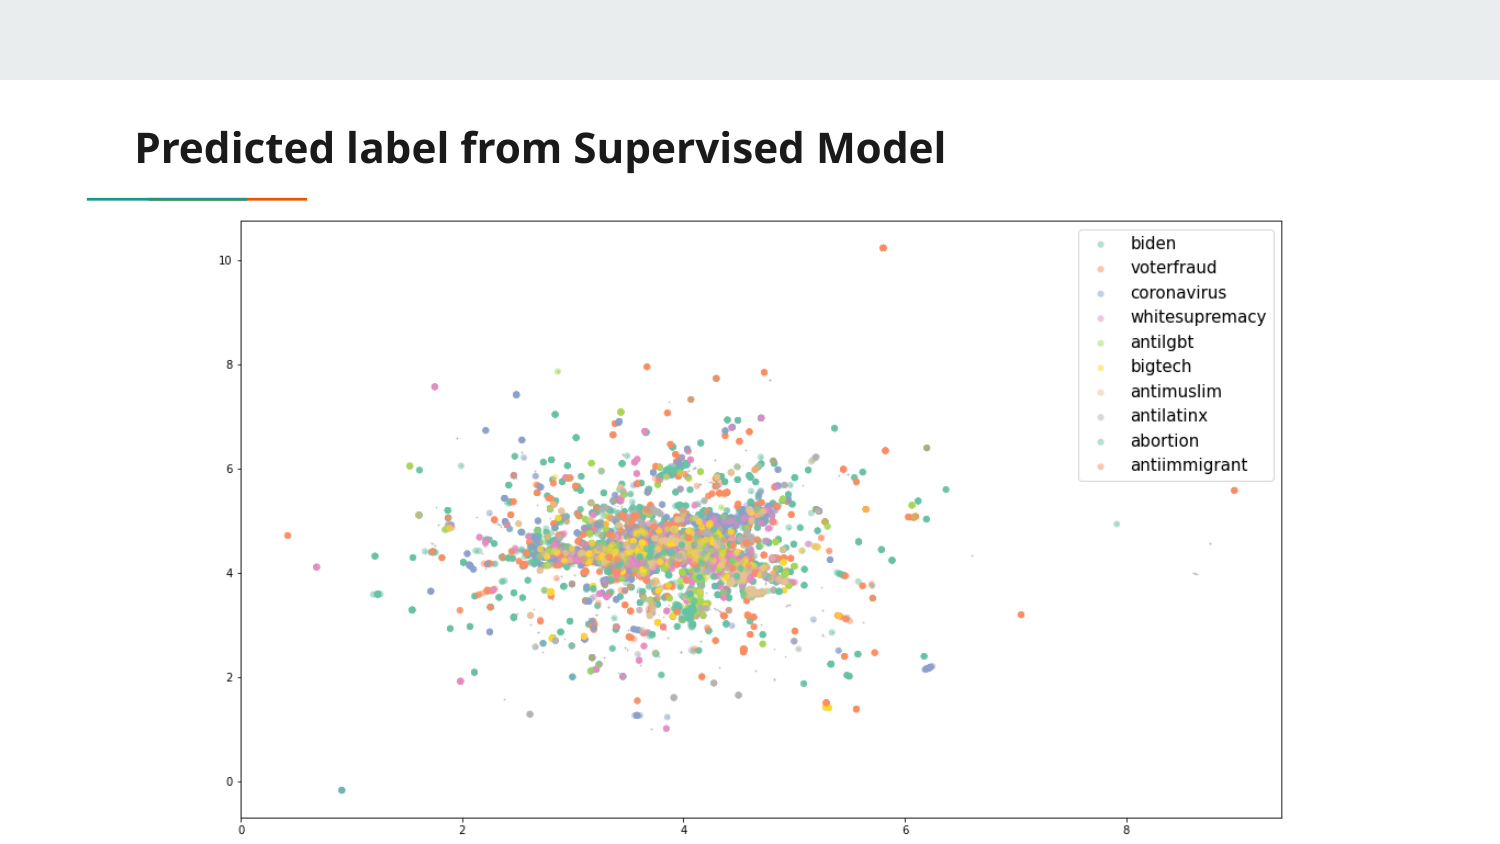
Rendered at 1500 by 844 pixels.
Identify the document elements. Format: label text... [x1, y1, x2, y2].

title Predicted label from Supervised Model [119, 103, 1381, 192]
picture [211, 213, 1289, 844]
